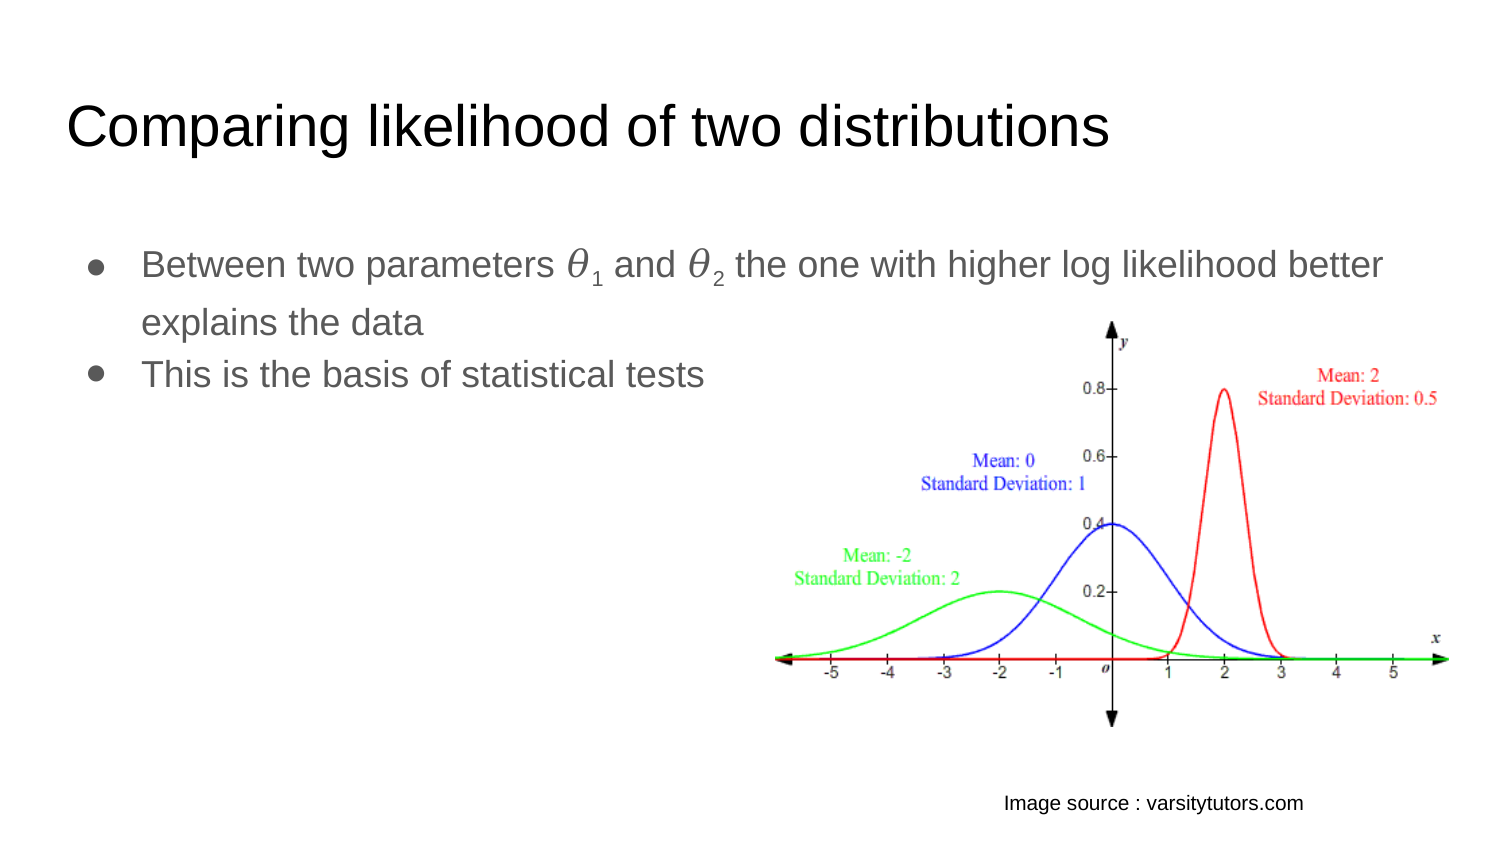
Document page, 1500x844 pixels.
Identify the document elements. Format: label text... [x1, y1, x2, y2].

picture [775, 321, 1450, 727]
list Between two parameters 𝜃1 and 𝜃2 the one with higher log likelihood better explains the data This is the basis of statistical tests [51, 217, 1449, 750]
title Comparing likelihood of two distributions [51, 72, 1449, 167]
text_box Image source : varsitytutors.com [988, 774, 1486, 834]
